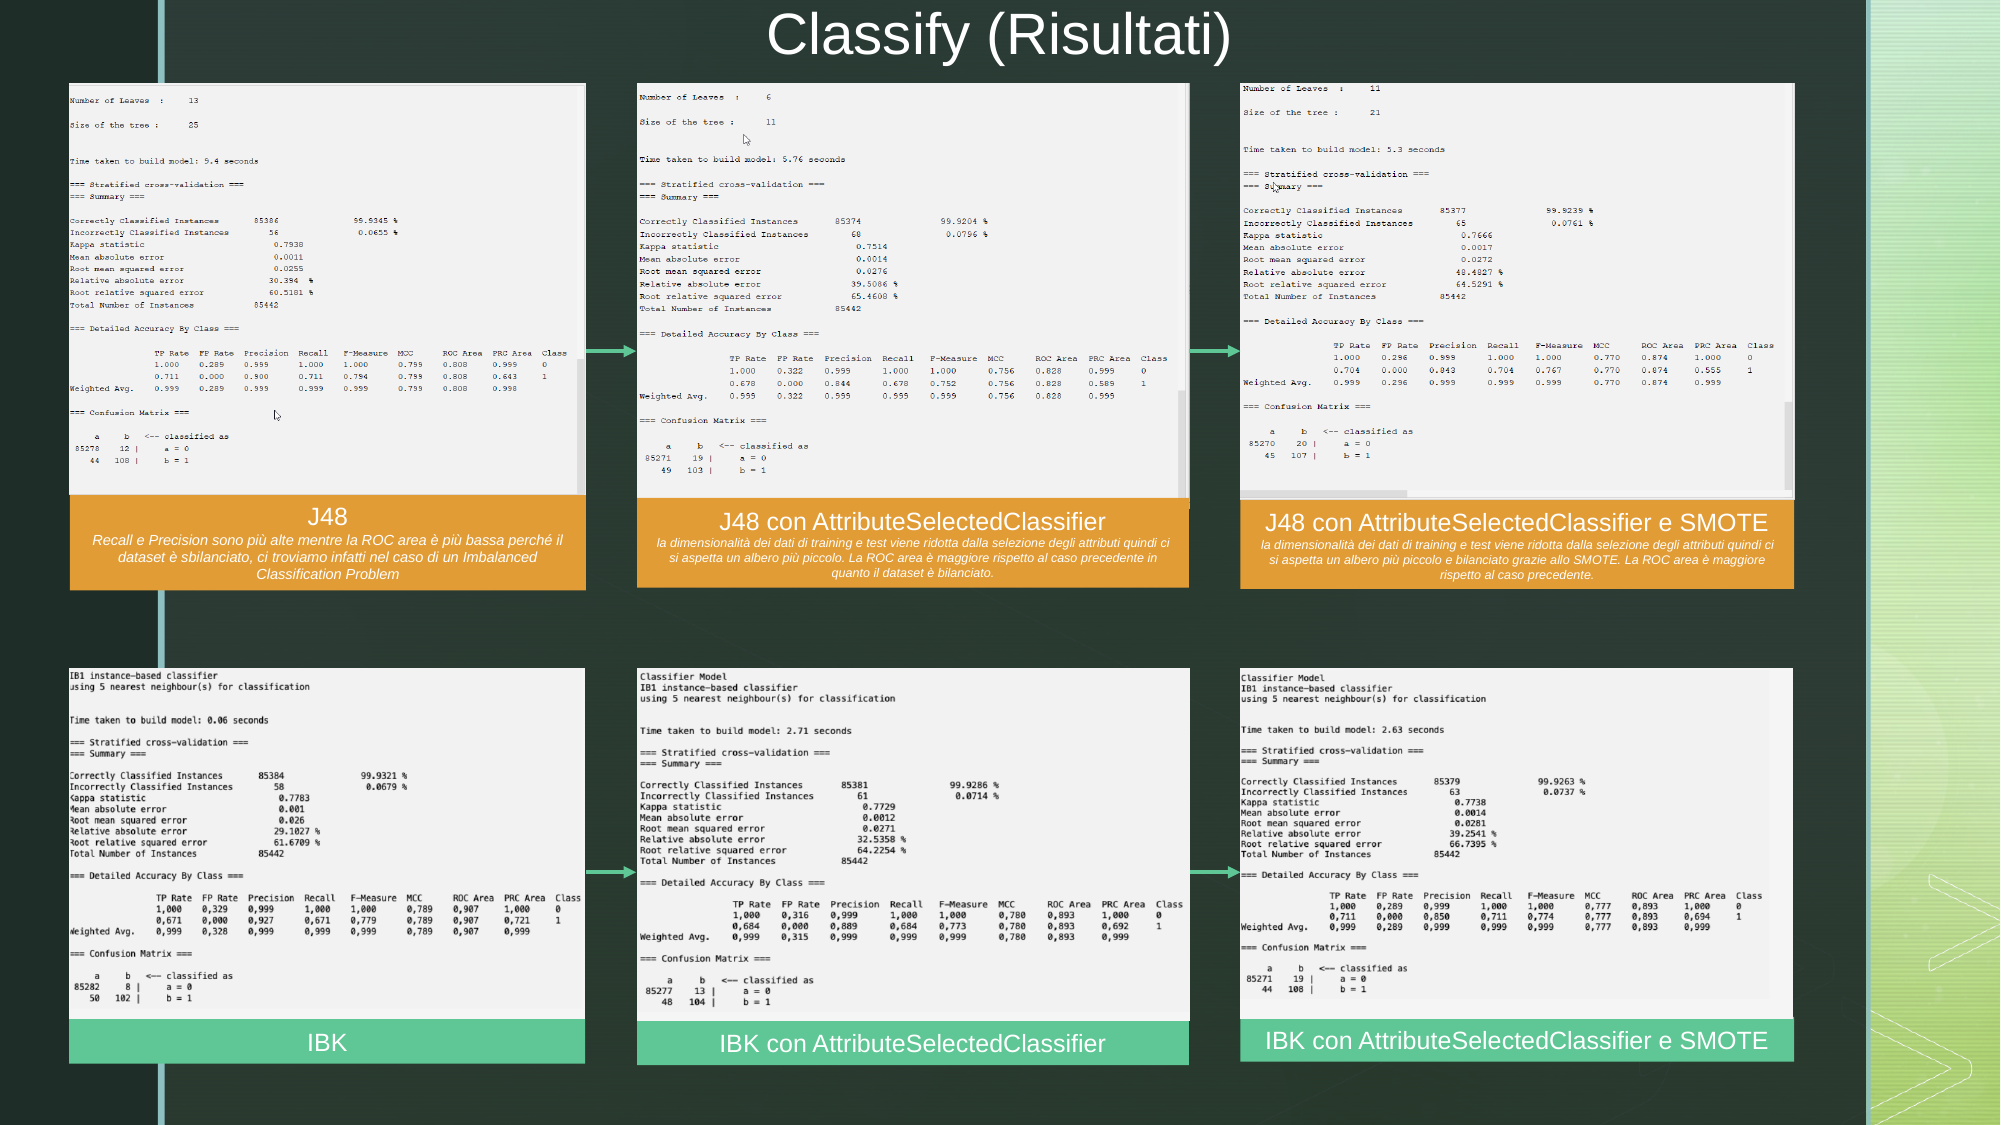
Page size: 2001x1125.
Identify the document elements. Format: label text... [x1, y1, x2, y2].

text_box IBK con AttributeSelectedClassifier e SMOTE [1240, 1016, 1795, 1062]
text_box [636, 668, 1190, 1067]
picture [1871, 0, 2001, 1125]
picture [1240, 668, 1793, 1020]
text_box Classify (Risultati) [636, 0, 1364, 85]
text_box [69, 83, 587, 592]
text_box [1240, 82, 1795, 591]
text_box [636, 82, 1190, 589]
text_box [68, 668, 586, 1065]
